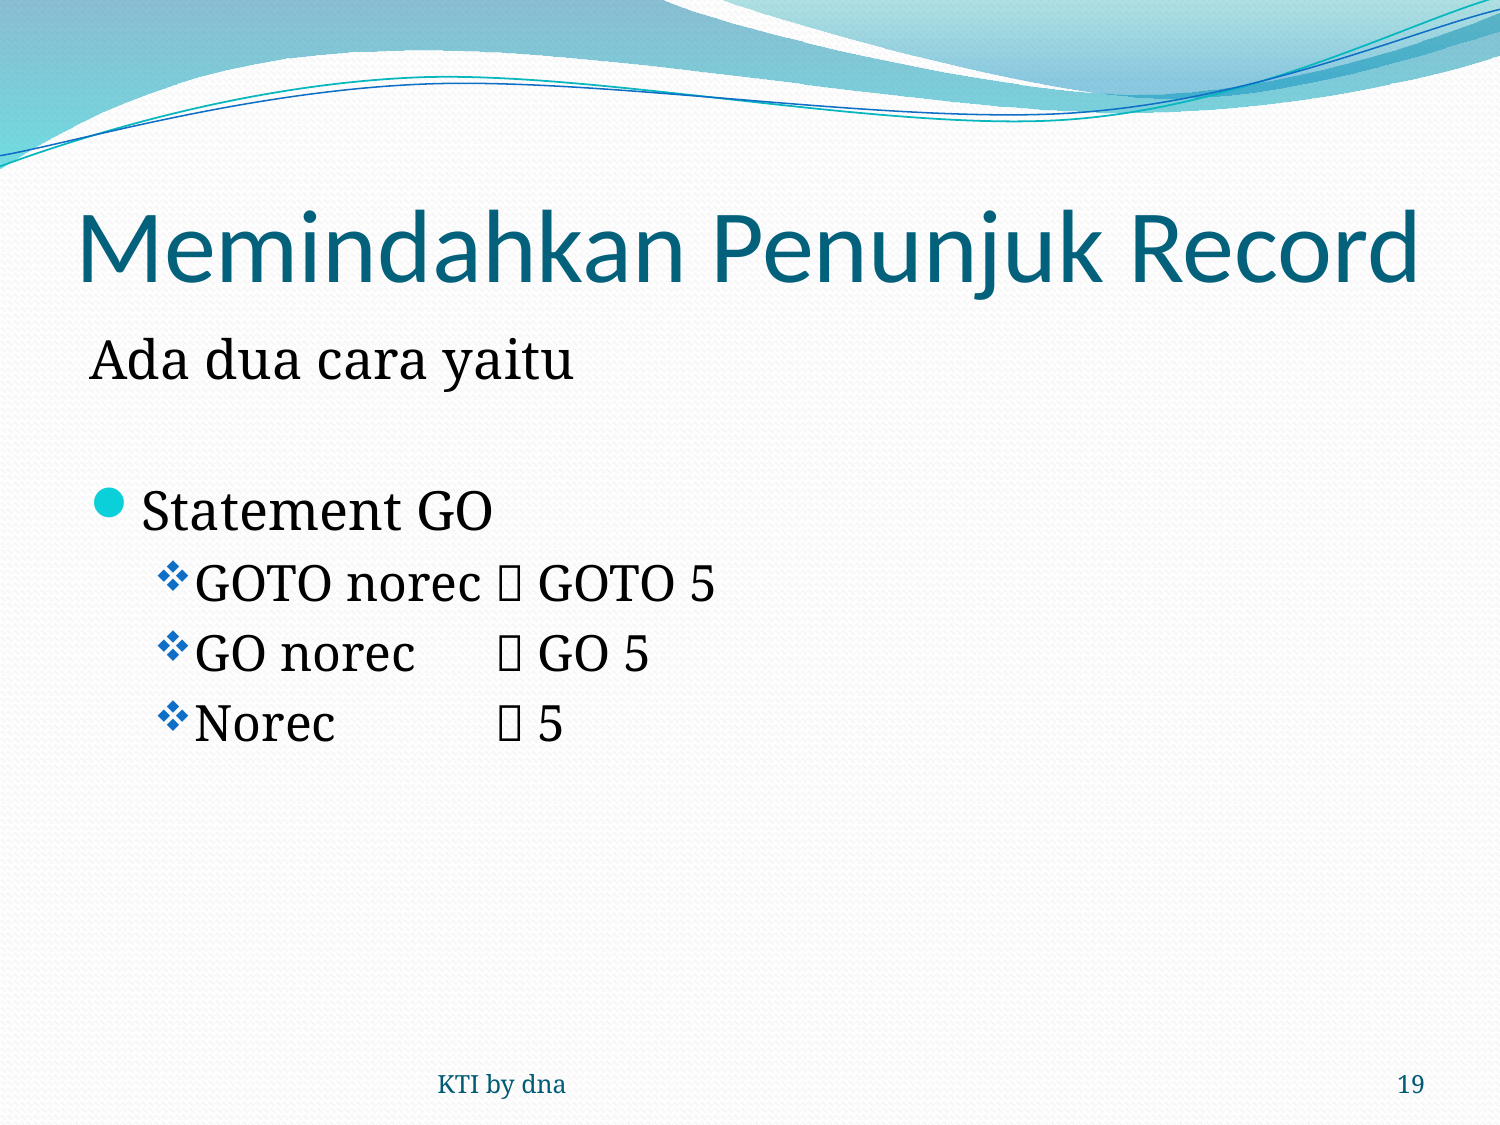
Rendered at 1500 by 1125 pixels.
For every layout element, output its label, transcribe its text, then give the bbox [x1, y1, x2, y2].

footer KTI by dna [437, 1042, 988, 1103]
list Ada dua cara yaitu Statement GO GOTO norec  GOTO 5 GO norec  GO 5 Norec  5 [75, 317, 1425, 1038]
title Memindahkan Penunjuk Record [75, 115, 1425, 303]
slide_number 19 [1299, 1042, 1425, 1103]
